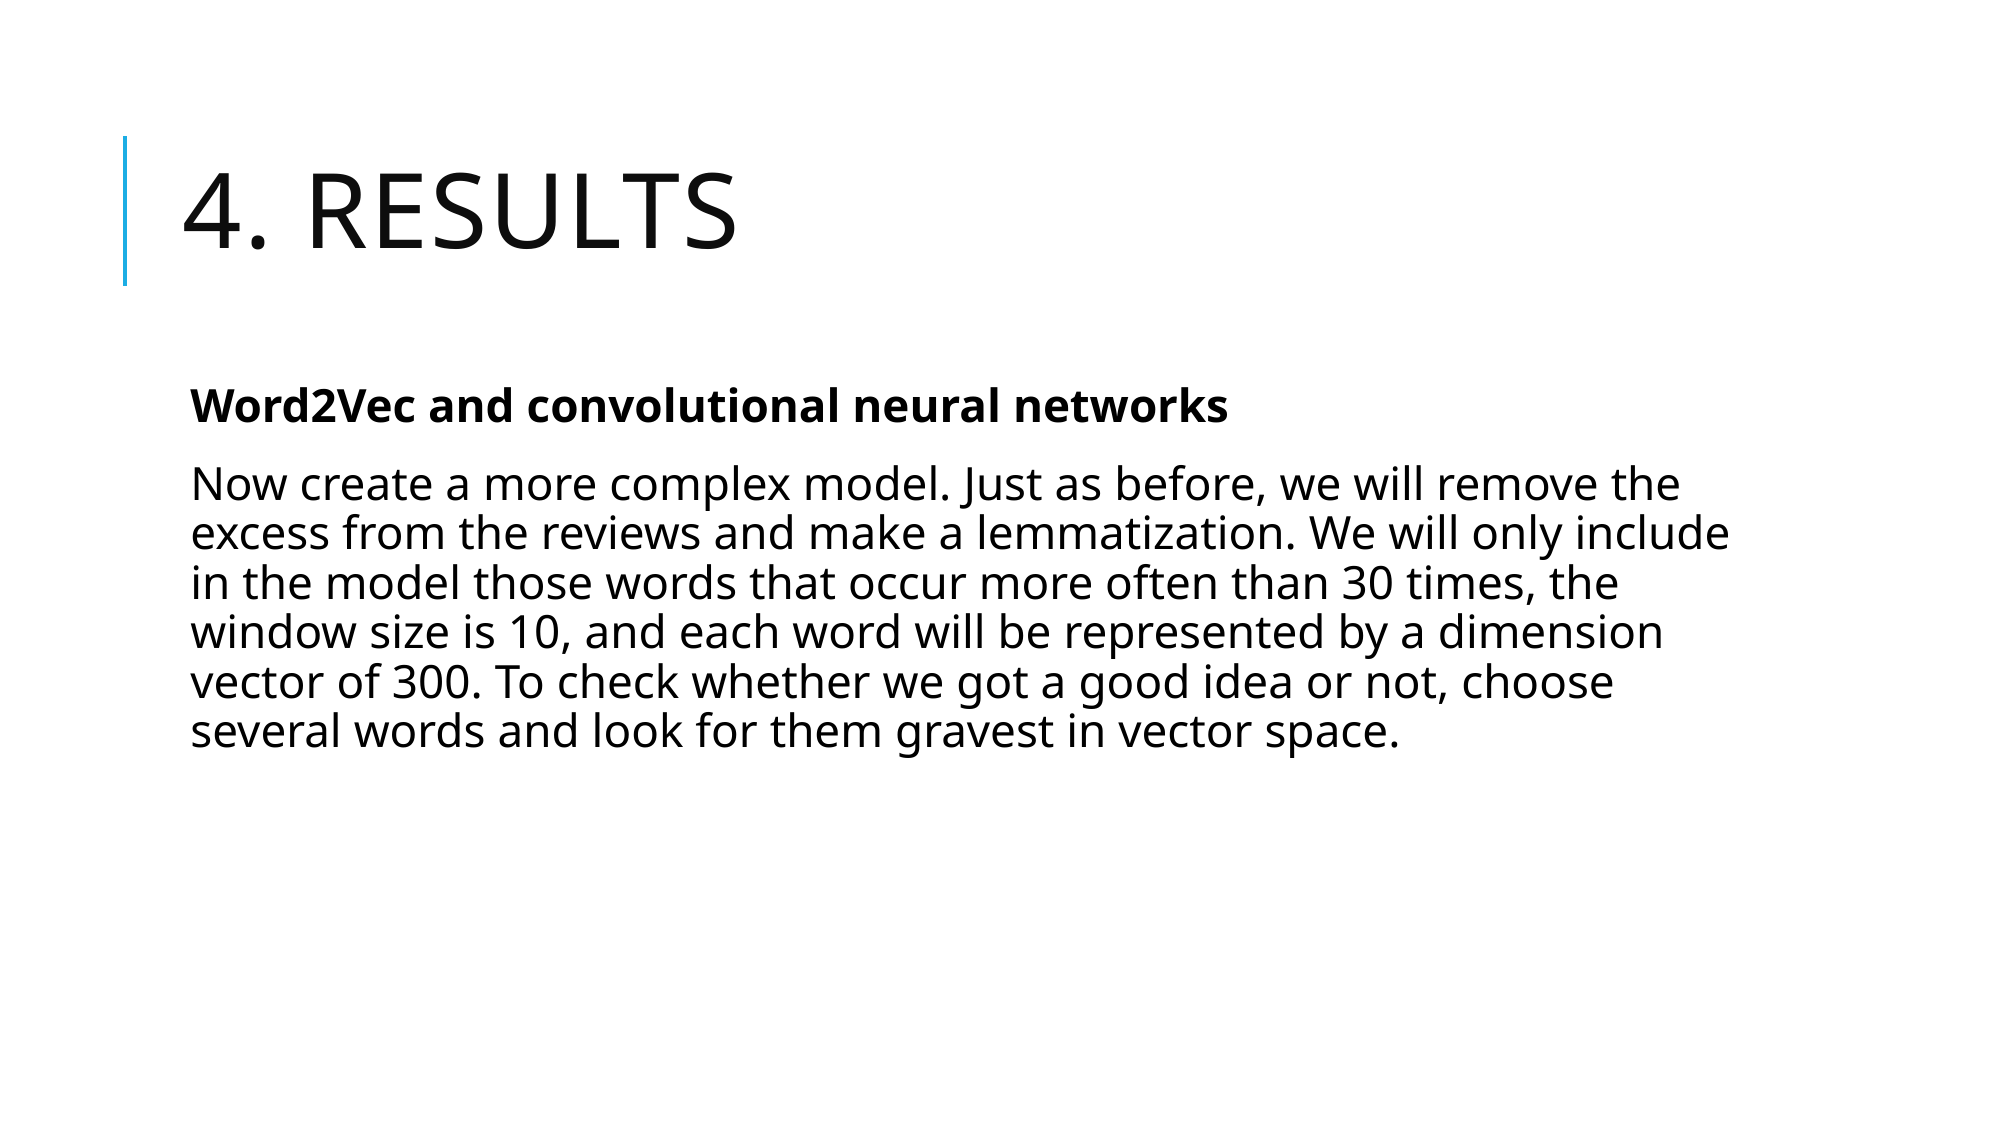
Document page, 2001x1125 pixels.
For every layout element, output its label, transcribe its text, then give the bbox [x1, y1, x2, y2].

list Word2Vec and convolutional neural networks Now create a more complex model. Just as before, we will remove the excess from the reviews and make a lemmatization. We will only include in the model those words that occur more often than 30 times, the window size is 10, and each word will be represented by a dimension vector of 300. To check whether we got a good idea or not, choose several words and look for them gravest in vector space. [168, 375, 1763, 1035]
title 4. Results [168, 96, 1763, 342]
